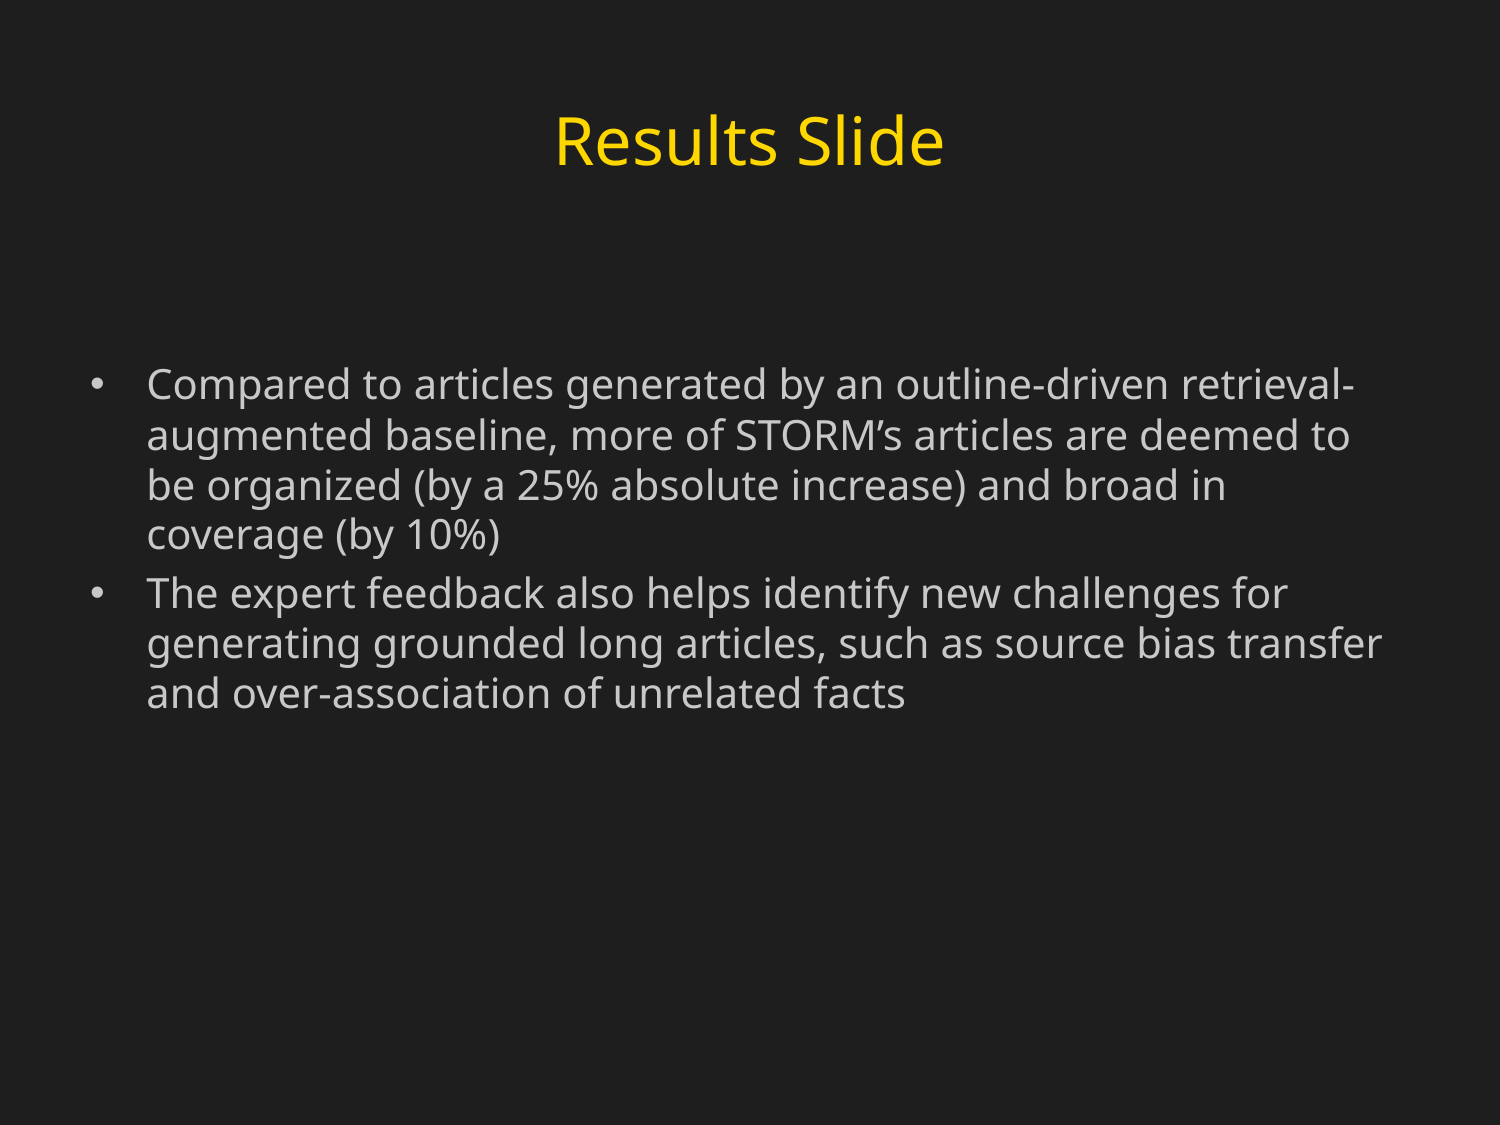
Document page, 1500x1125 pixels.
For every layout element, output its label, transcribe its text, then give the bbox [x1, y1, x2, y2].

title Results Slide [75, 45, 1425, 233]
list Compared to articles generated by an outline-driven retrieval-augmented baseline, more of STORM’s articles are deemed to be organized (by a 25% absolute increase) and broad in coverage (by 10%) The expert feedback also helps identify new challenges for generating grounded long articles, such as source bias transfer and over-association of unrelated facts [75, 262, 1425, 916]
